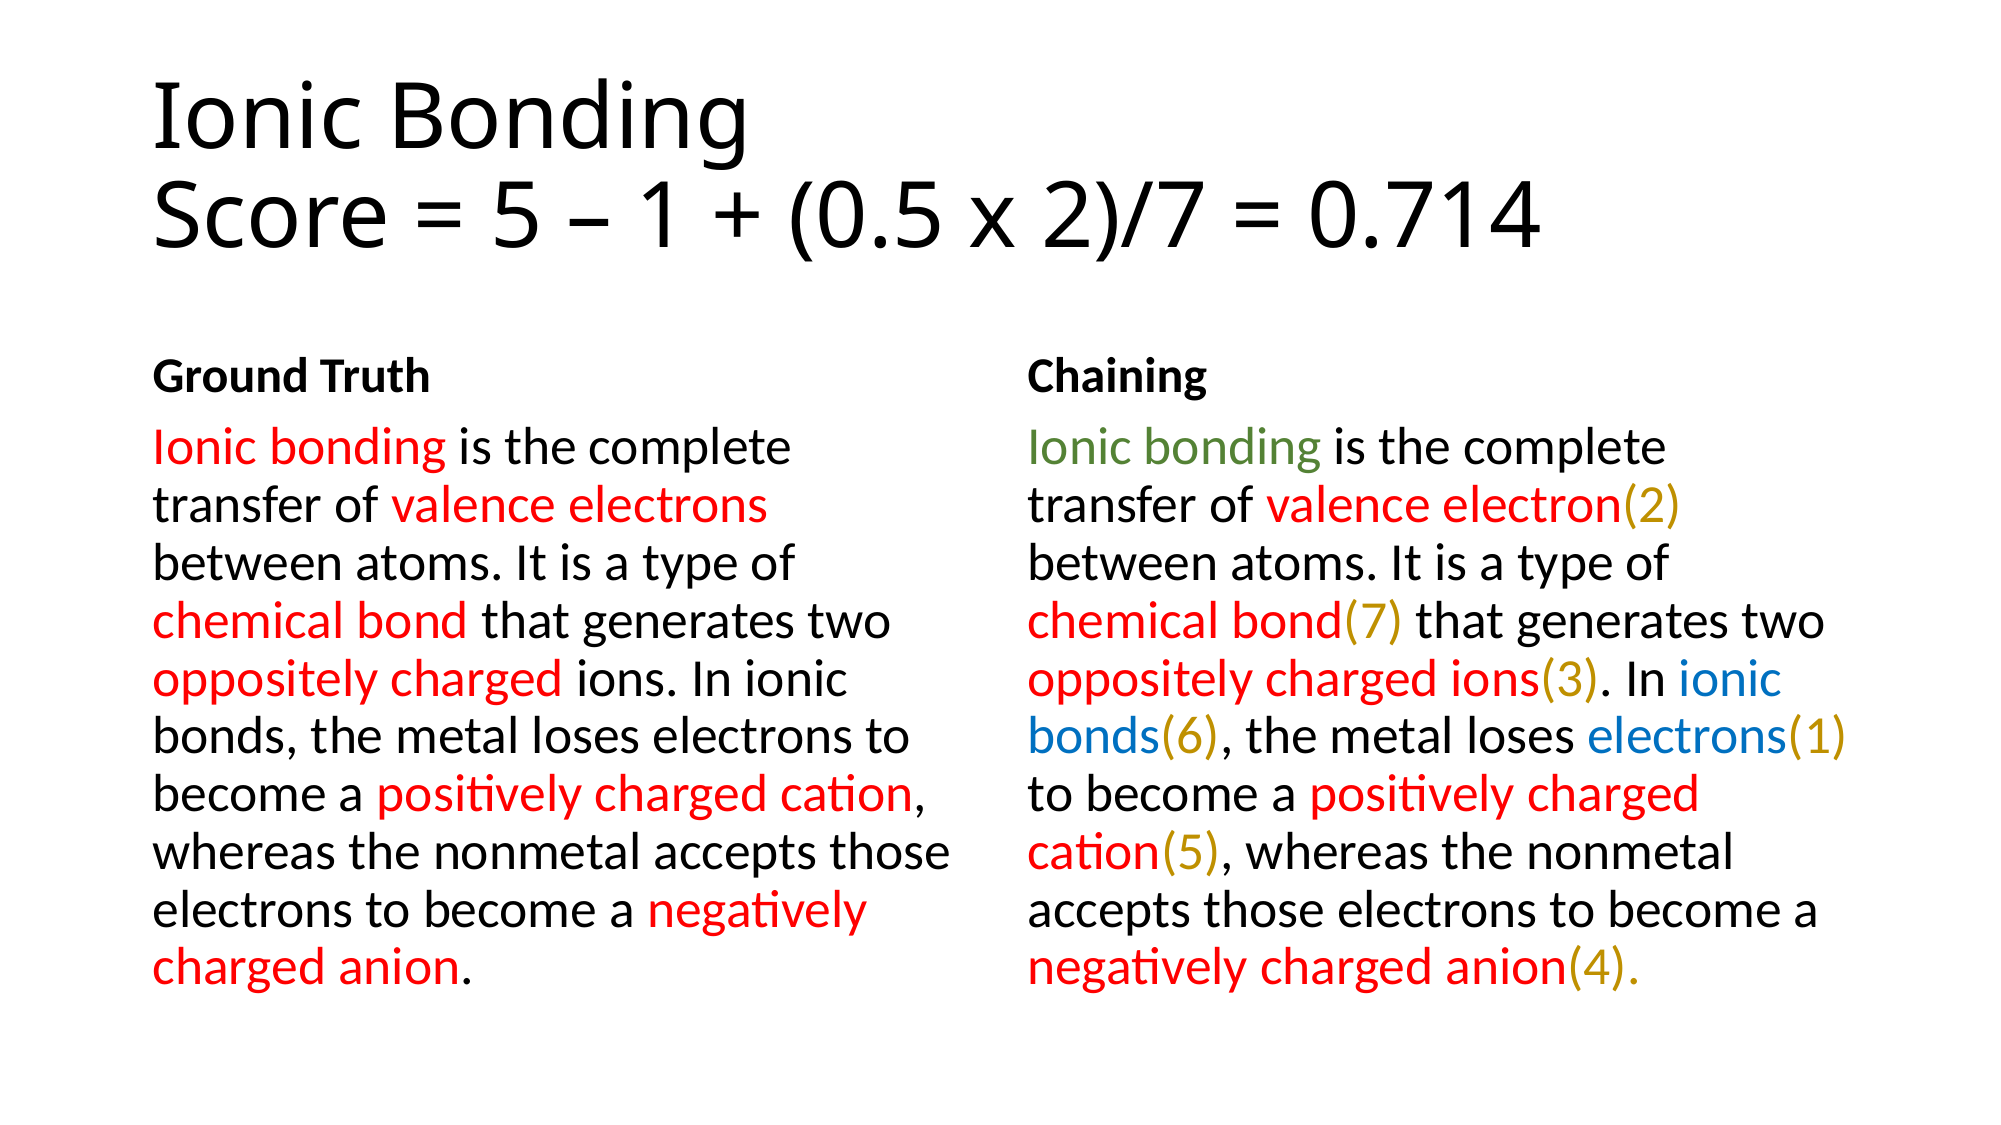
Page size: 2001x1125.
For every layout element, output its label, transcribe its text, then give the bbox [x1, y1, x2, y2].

list Ionic bonding is the complete transfer of valence electron(2) between atoms. It is a type of chemical bond(7) that generates two oppositely charged ions(3). In ionic bonds(6), the metal loses electrons(1) to become a positively charged cation(5), whereas the nonmetal accepts those electrons to become a negatively charged anion(4). [1012, 410, 1863, 1016]
title Ionic Bonding Score = 5 – 1 + (0.5 x 2)/7 = 0.714 [137, 59, 1863, 278]
list Chaining [1012, 275, 1863, 410]
list Ground Truth [137, 275, 984, 410]
list Ionic bonding is the complete transfer of valence electrons between atoms. It is a type of chemical bond that generates two oppositely charged ions. In ionic bonds, the metal loses electrons to become a positively charged cation, whereas the nonmetal accepts those electrons to become a negatively charged anion. [137, 410, 984, 1016]
